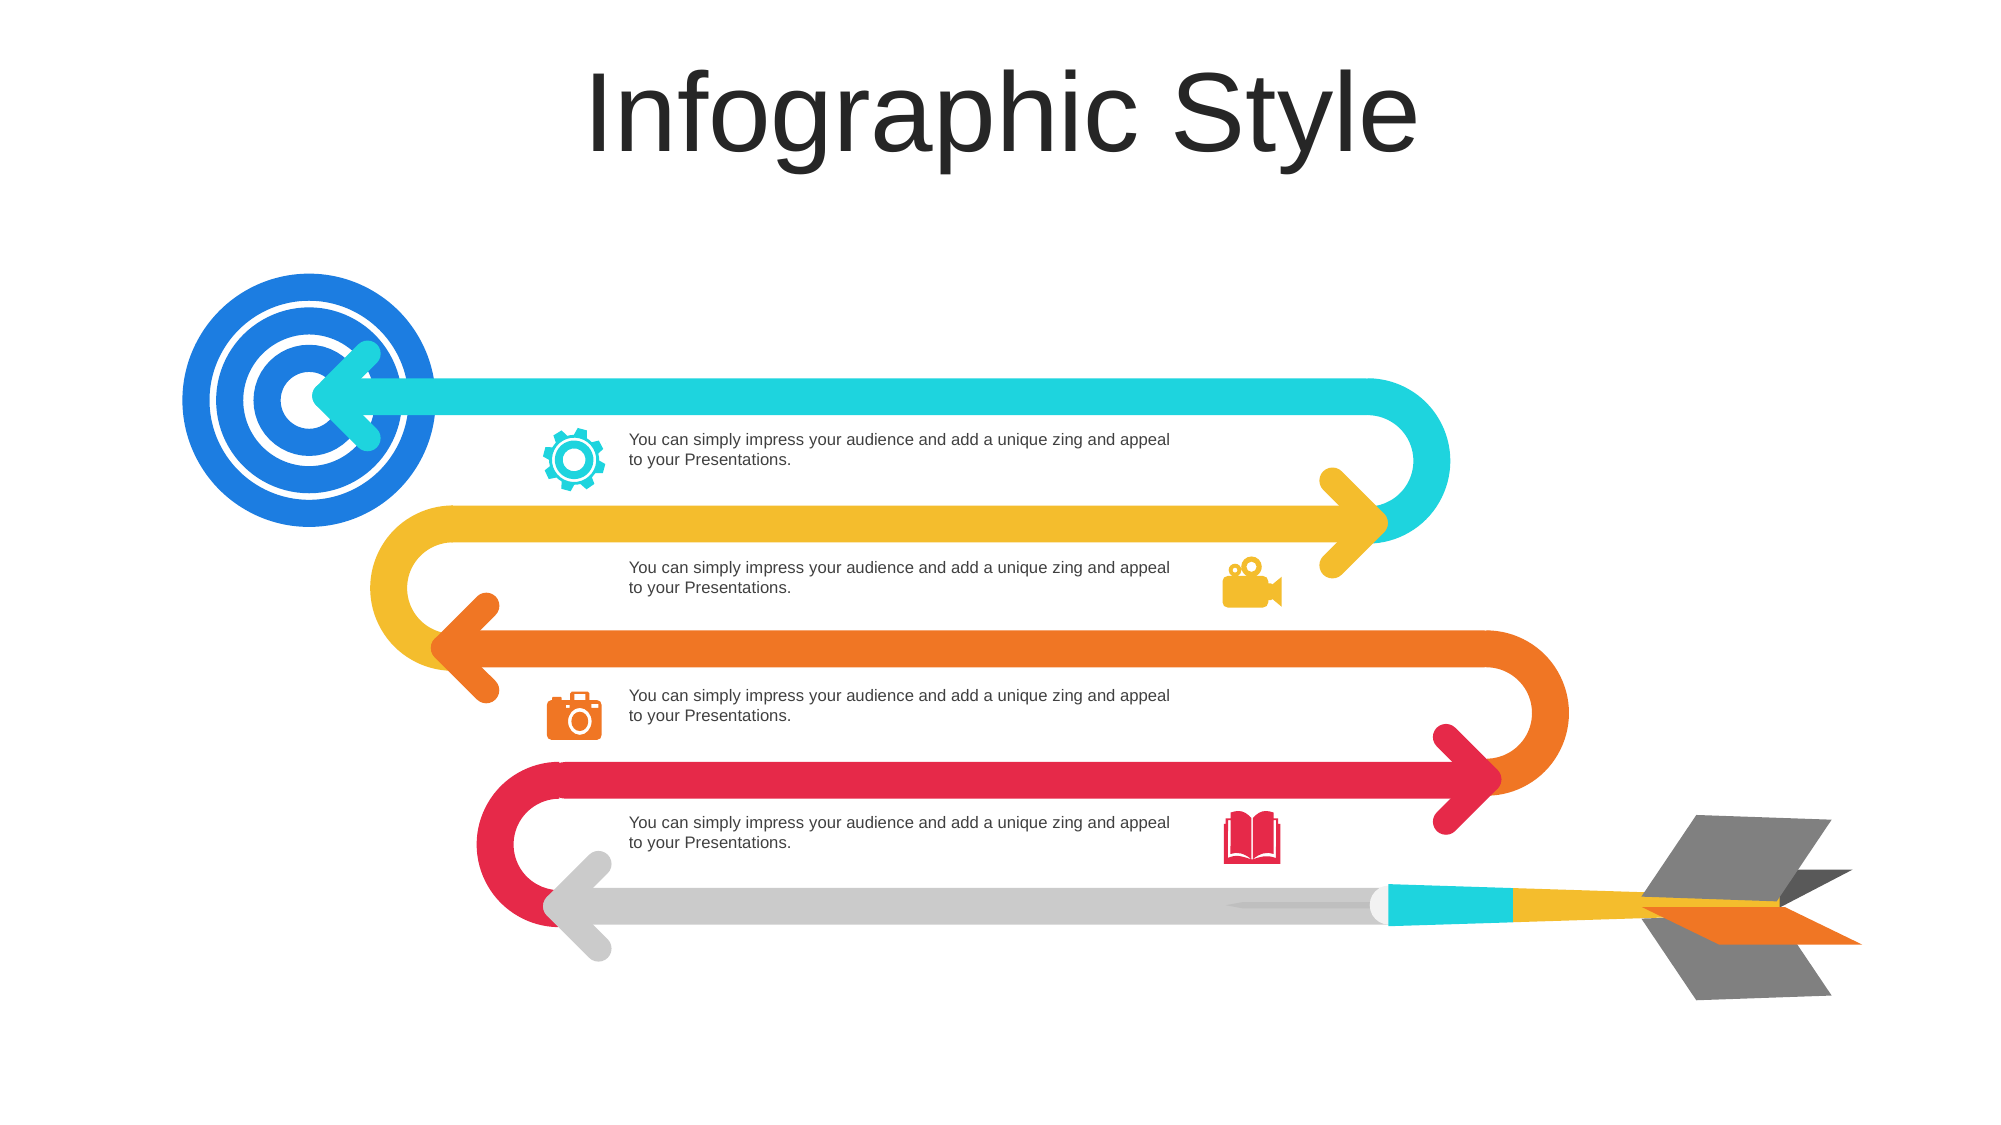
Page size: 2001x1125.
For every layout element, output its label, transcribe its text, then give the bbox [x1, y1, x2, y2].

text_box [555, 863, 1225, 950]
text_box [476, 715, 1511, 928]
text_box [1225, 816, 1863, 999]
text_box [422, 583, 1570, 796]
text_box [303, 331, 1451, 544]
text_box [370, 458, 1397, 671]
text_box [195, 287, 423, 514]
list Infographic Style [53, 55, 1952, 175]
